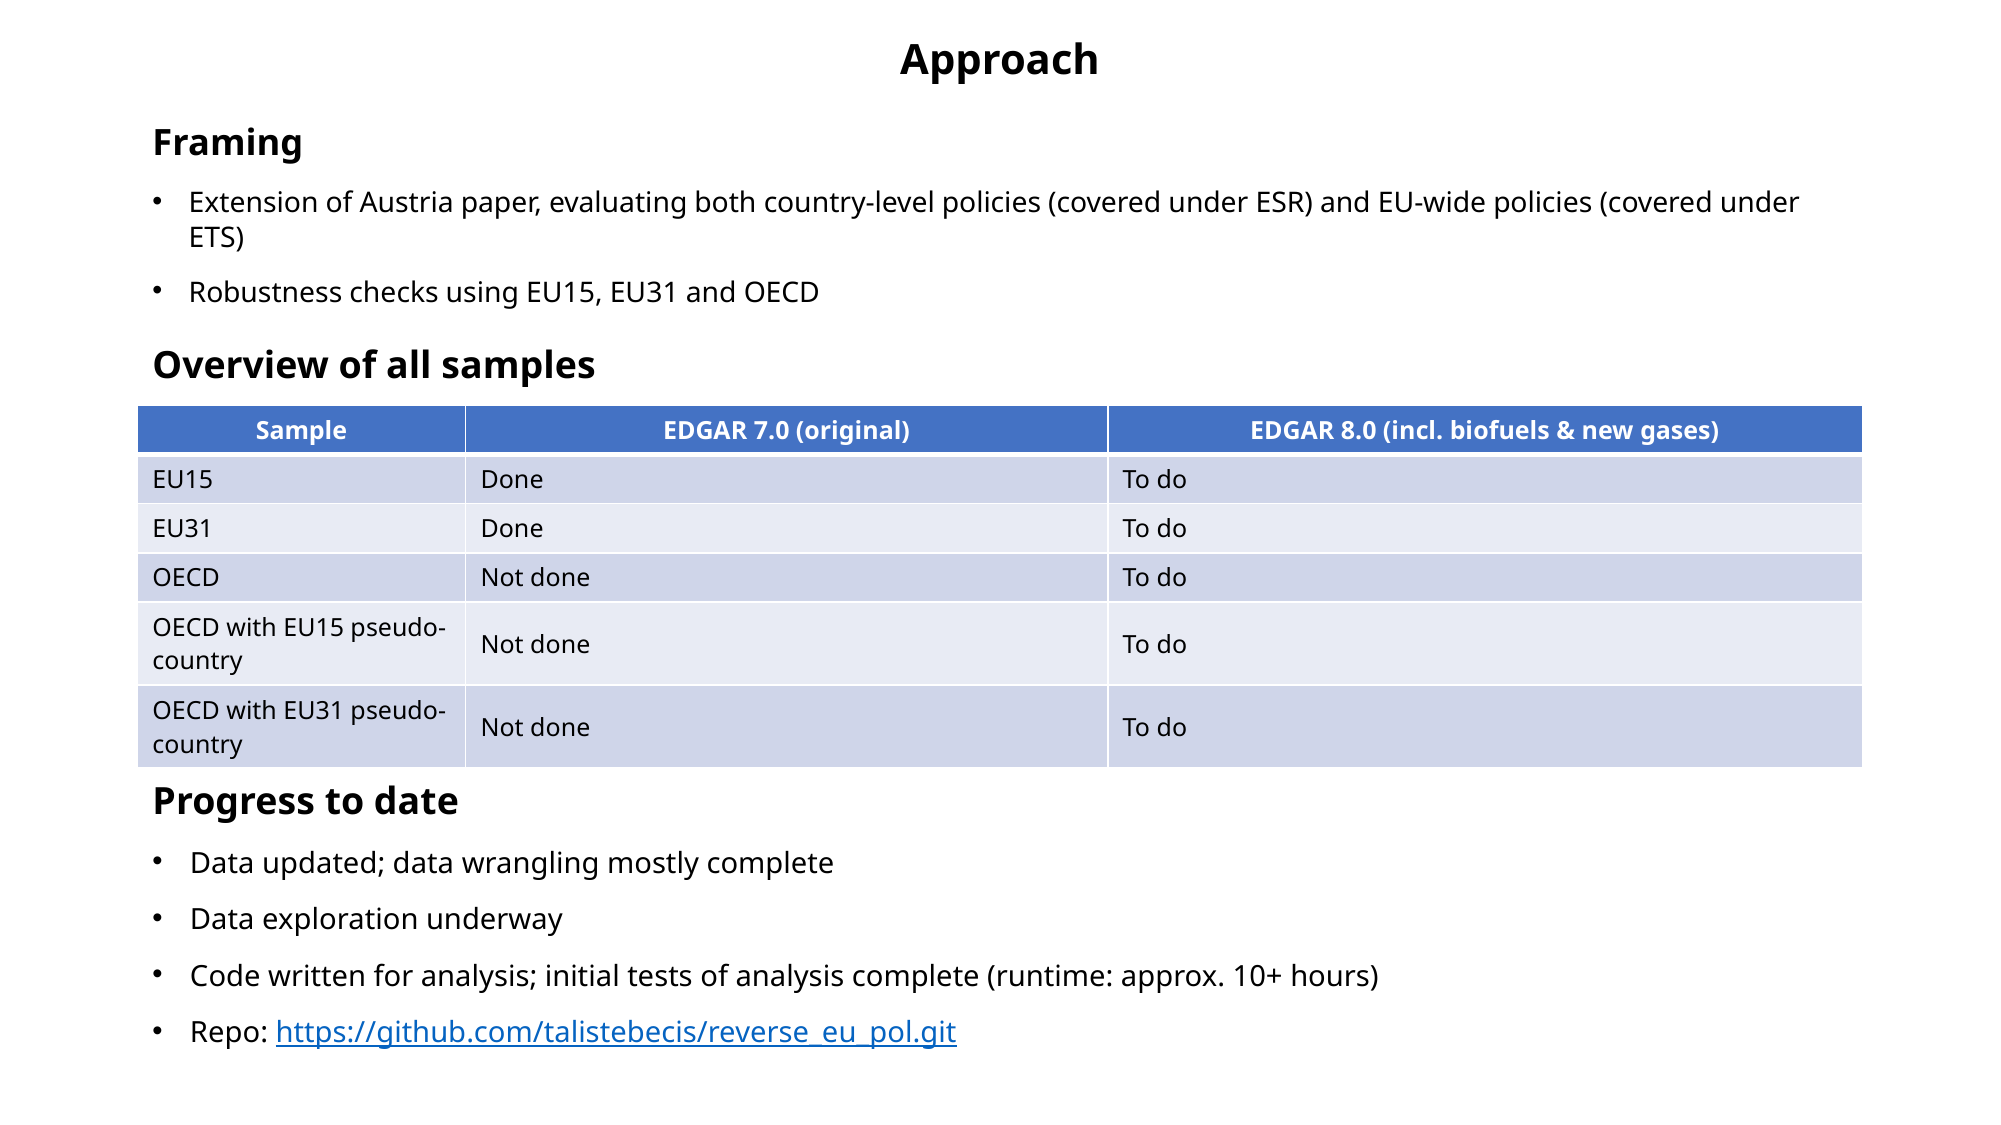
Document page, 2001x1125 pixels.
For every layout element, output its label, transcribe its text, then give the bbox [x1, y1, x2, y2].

title Approach [137, 12, 1863, 110]
table_cell To do [1109, 603, 1862, 684]
table_header Sample [138, 406, 465, 452]
table_cell To do [1109, 504, 1862, 552]
table_cell To do [1109, 457, 1862, 503]
text_box Framing Extension of Austria paper, evaluating both country-level policies (covered under ESR) and EU-wide policies (covered under ETS) Robustness checks using EU15, EU31 and OECD [137, 112, 1863, 319]
table_header EDGAR 8.0 (incl. biofuels & new gases) [1109, 406, 1862, 452]
table_cell To do [1109, 686, 1862, 767]
table_cell Not done [466, 603, 1107, 684]
table_cell EU31 [138, 504, 465, 552]
table_cell Not done [466, 554, 1107, 601]
table_header EDGAR 7.0 (original) [466, 406, 1107, 452]
table_cell To do [1109, 554, 1862, 601]
list Overview of all samples [137, 338, 1863, 405]
table_cell EU15 [138, 457, 465, 503]
table_cell OECD with EU31 pseudo-country [138, 686, 465, 767]
table_cell Done [466, 504, 1107, 552]
text_box Progress to date Data updated; data wrangling mostly complete Data exploration underway Code written for analysis; initial tests of analysis complete (runtime: approx. 10+ hours) Repo: https://github.com/talistebecis/reverse_eu_pol.git [137, 770, 1863, 1069]
table_cell OECD [138, 554, 465, 601]
table_cell OECD with EU15 pseudo-country [138, 603, 465, 684]
table_cell Not done [466, 686, 1107, 767]
table_cell Done [466, 457, 1107, 503]
